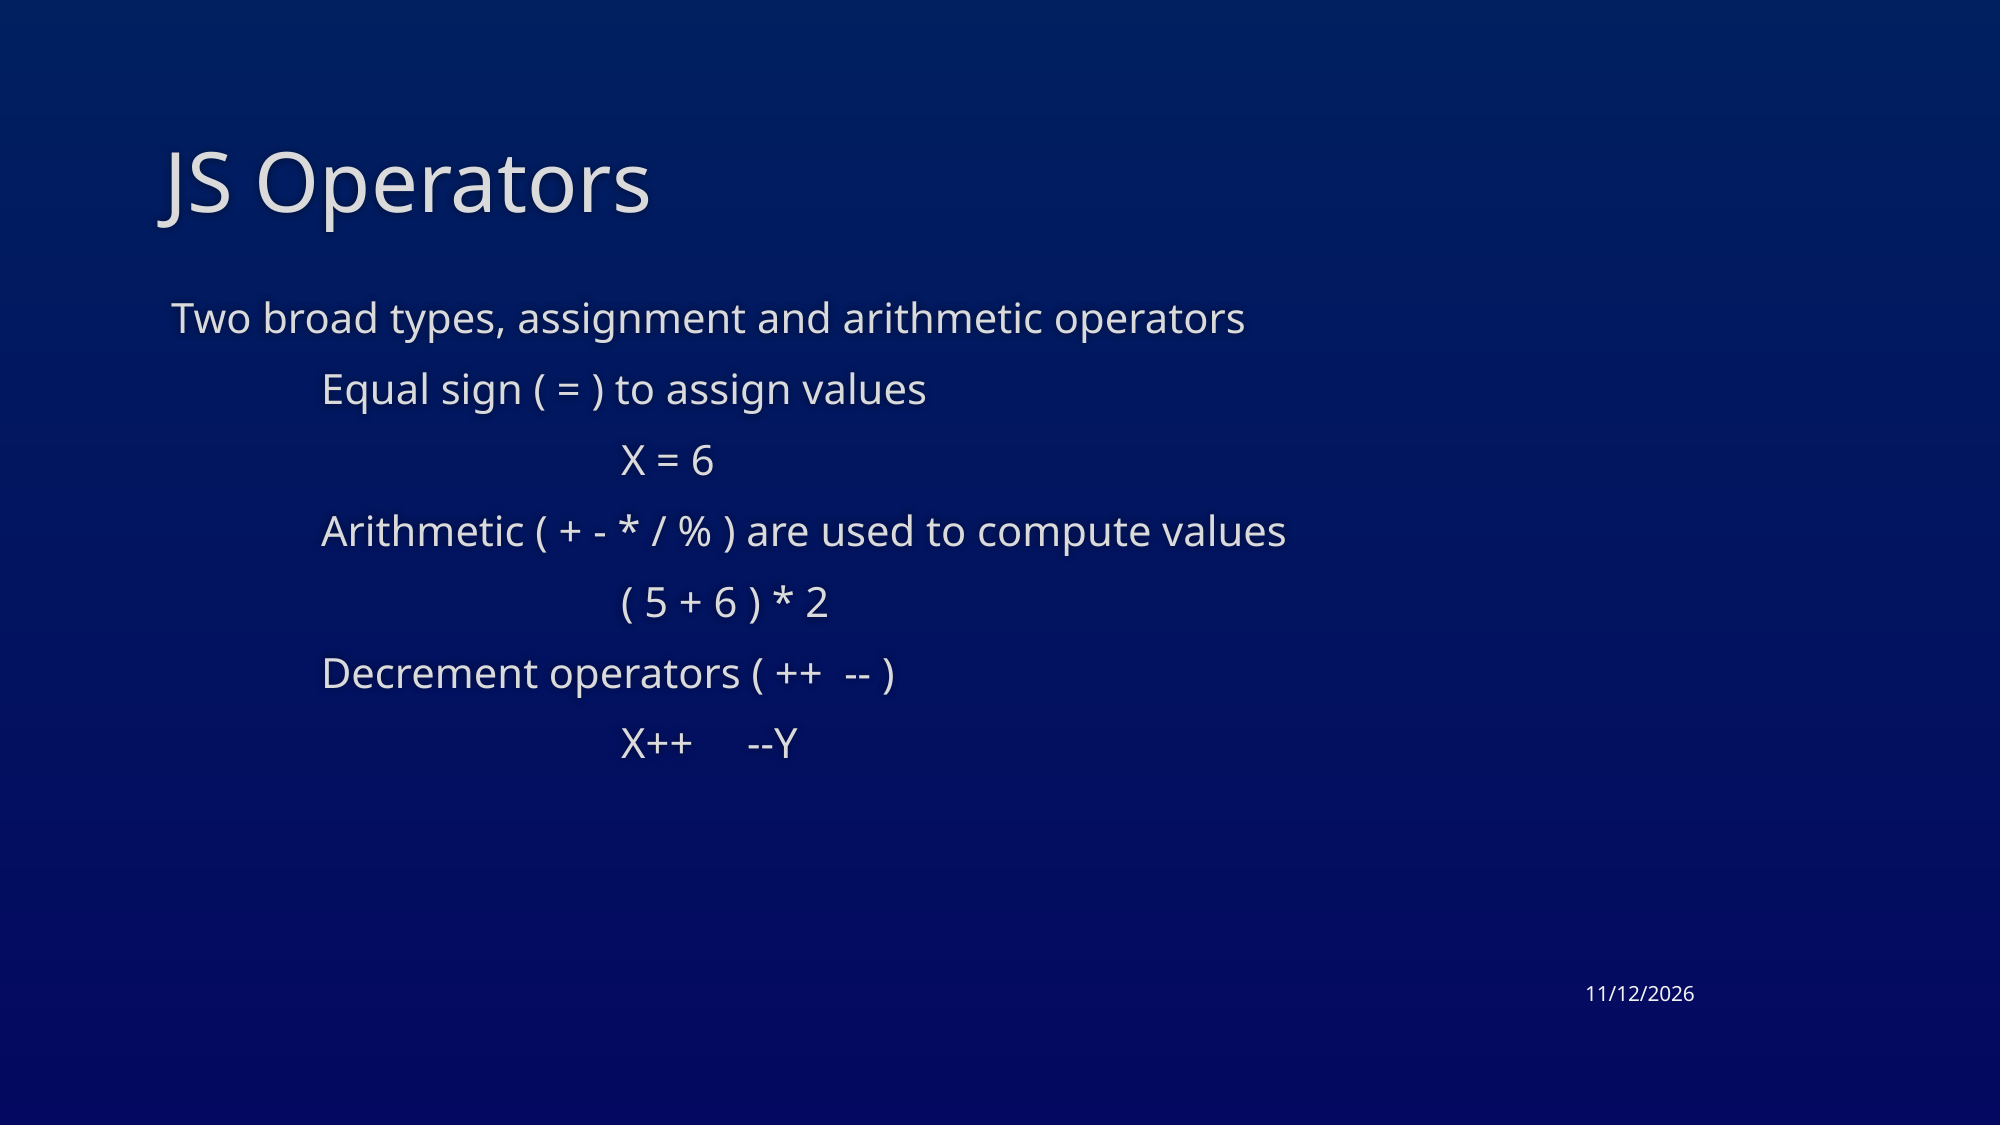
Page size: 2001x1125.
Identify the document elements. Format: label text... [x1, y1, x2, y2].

list Two broad types, assignment and arithmetic operators Equal sign ( = ) to assign values X = 6 Arithmetic ( + - * / % ) are used to compute values ( 5 + 6 ) * 2 Decrement operators ( ++ -- ) X++ --Y [149, 284, 1849, 950]
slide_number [1259, 965, 1710, 1025]
title JS Operators [149, 99, 1849, 260]
